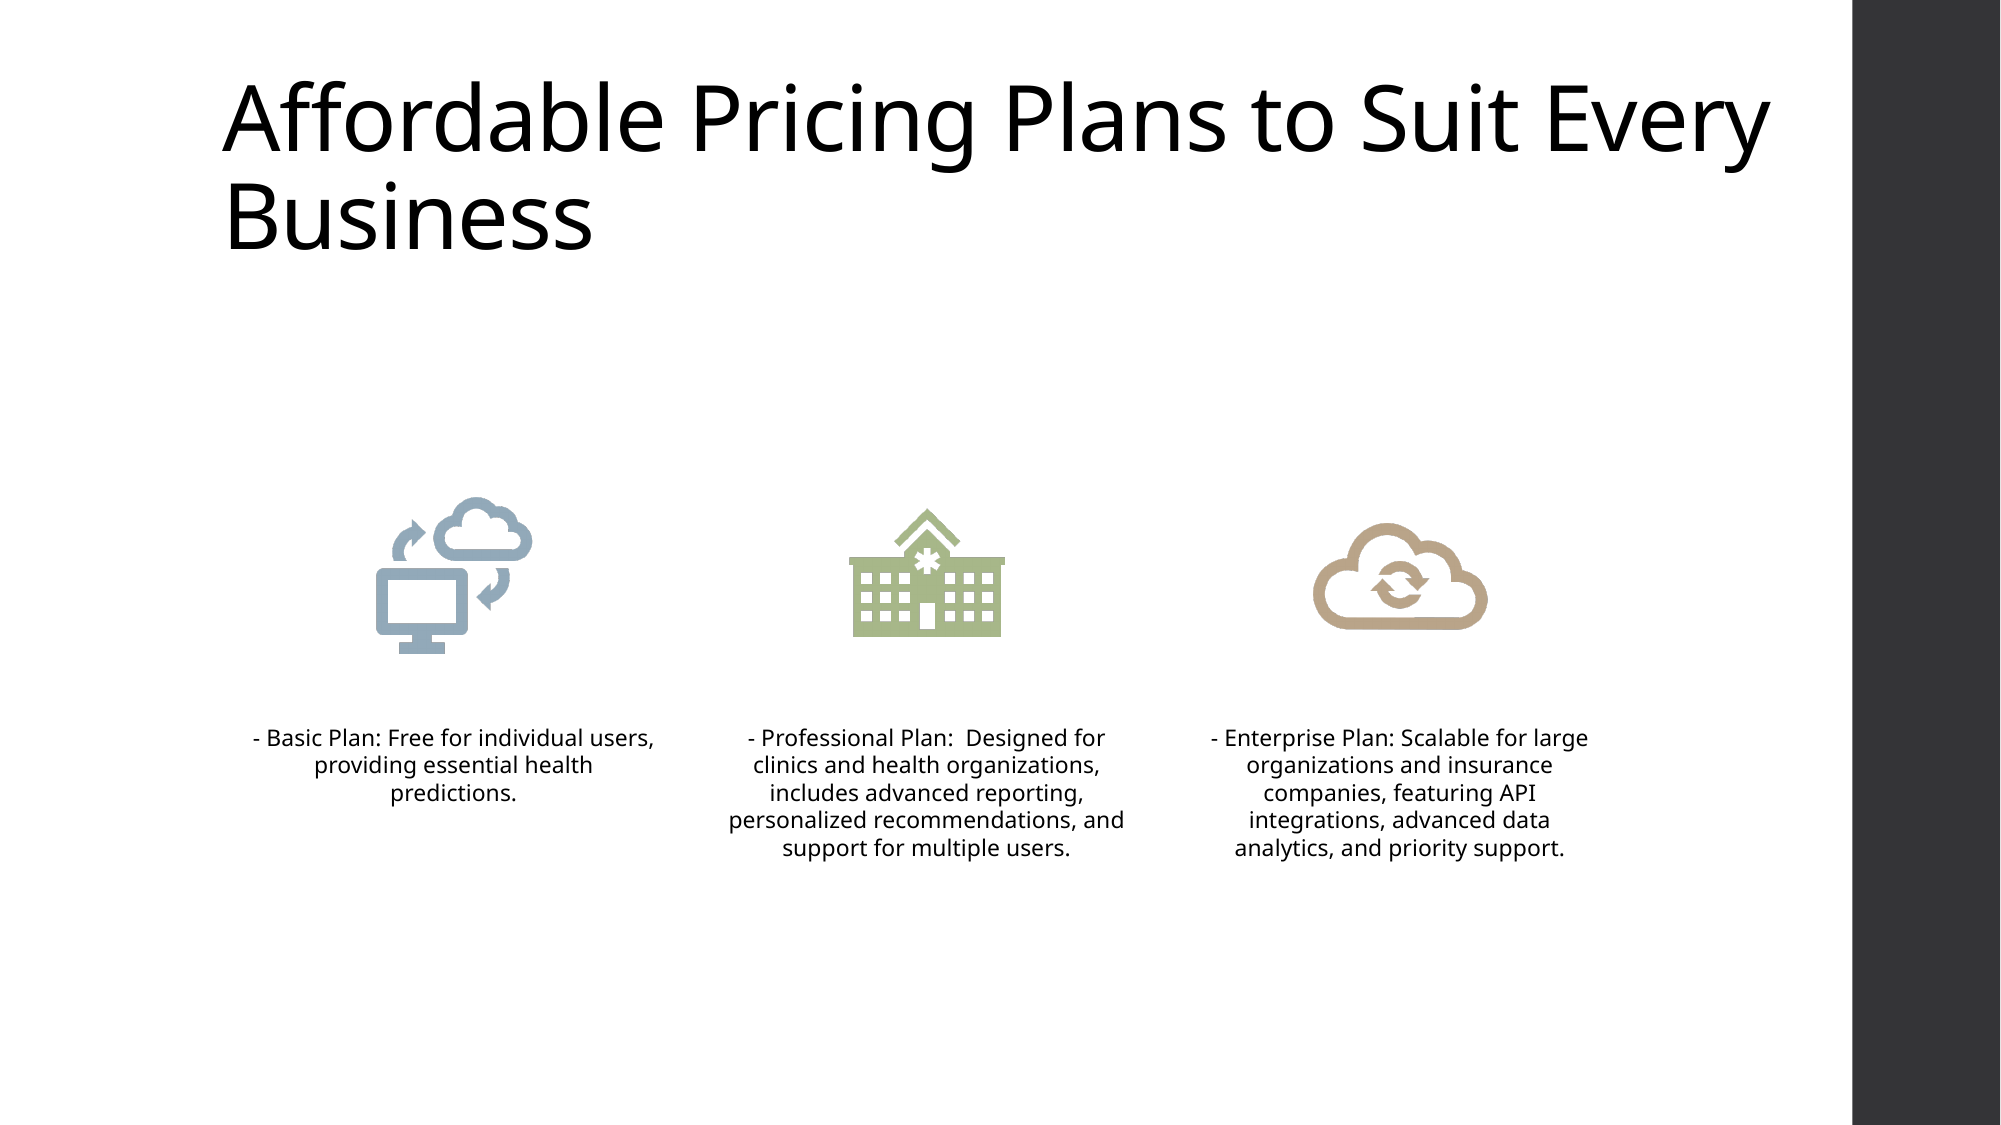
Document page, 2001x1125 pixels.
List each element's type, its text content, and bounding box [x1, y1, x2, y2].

title Affordable Pricing Plans to Suit Every Business [206, 60, 1797, 278]
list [206, 329, 1648, 1020]
